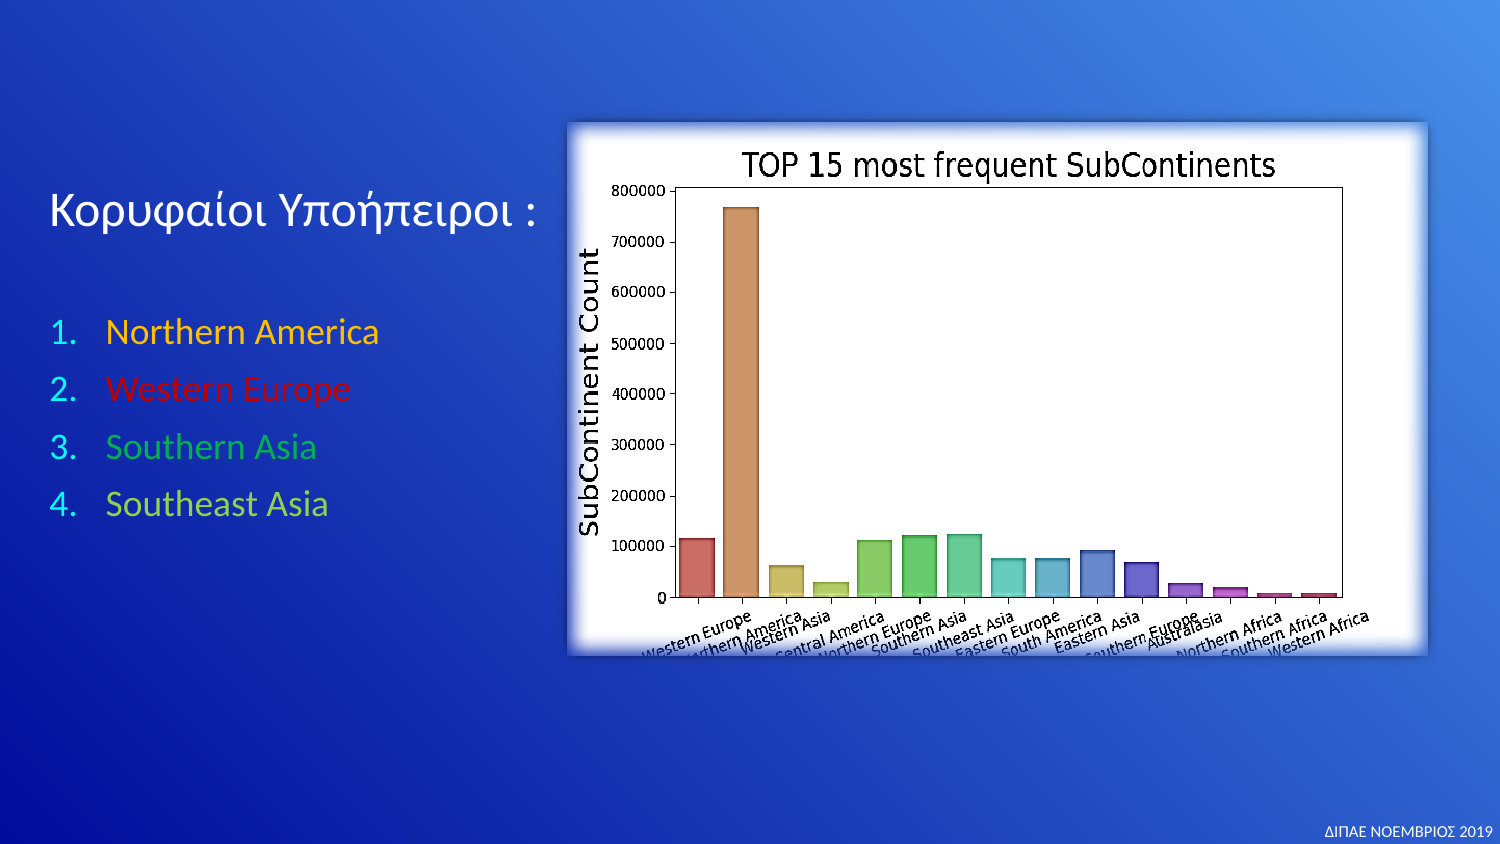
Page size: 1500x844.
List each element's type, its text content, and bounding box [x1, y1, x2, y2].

text_box Κορυφαίοι Υποήπειροι : Northern America Western Europe Southern Asia Southeast Asia [36, 176, 549, 578]
picture [554, 108, 1439, 668]
text_box ΔΙΠΑΕ ΝΟΕΜΒΡΙΟΣ 2019 [1324, 804, 1500, 844]
